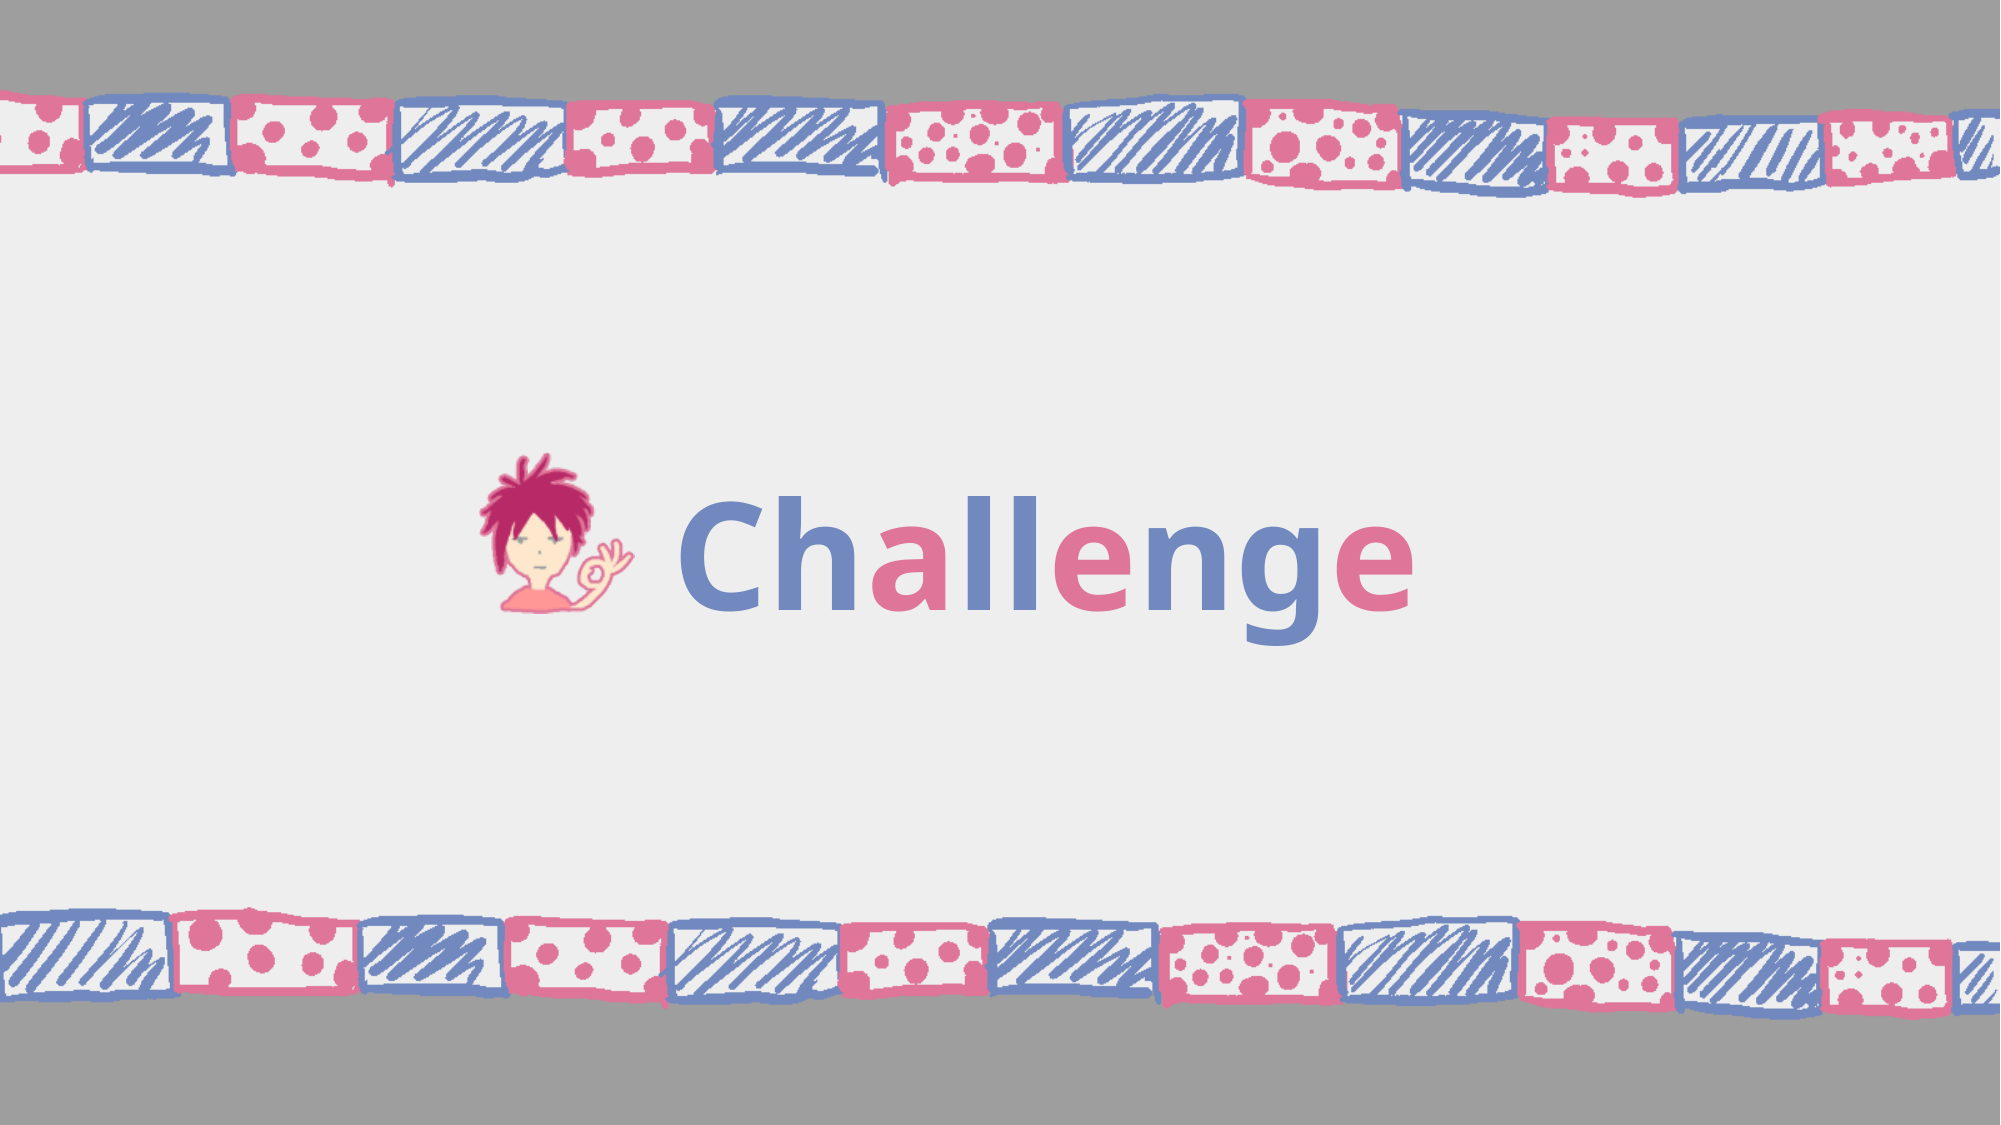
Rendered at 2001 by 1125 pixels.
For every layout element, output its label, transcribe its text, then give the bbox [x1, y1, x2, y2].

list Challenge [283, 473, 1809, 652]
picture [0, 0, 2000, 1125]
